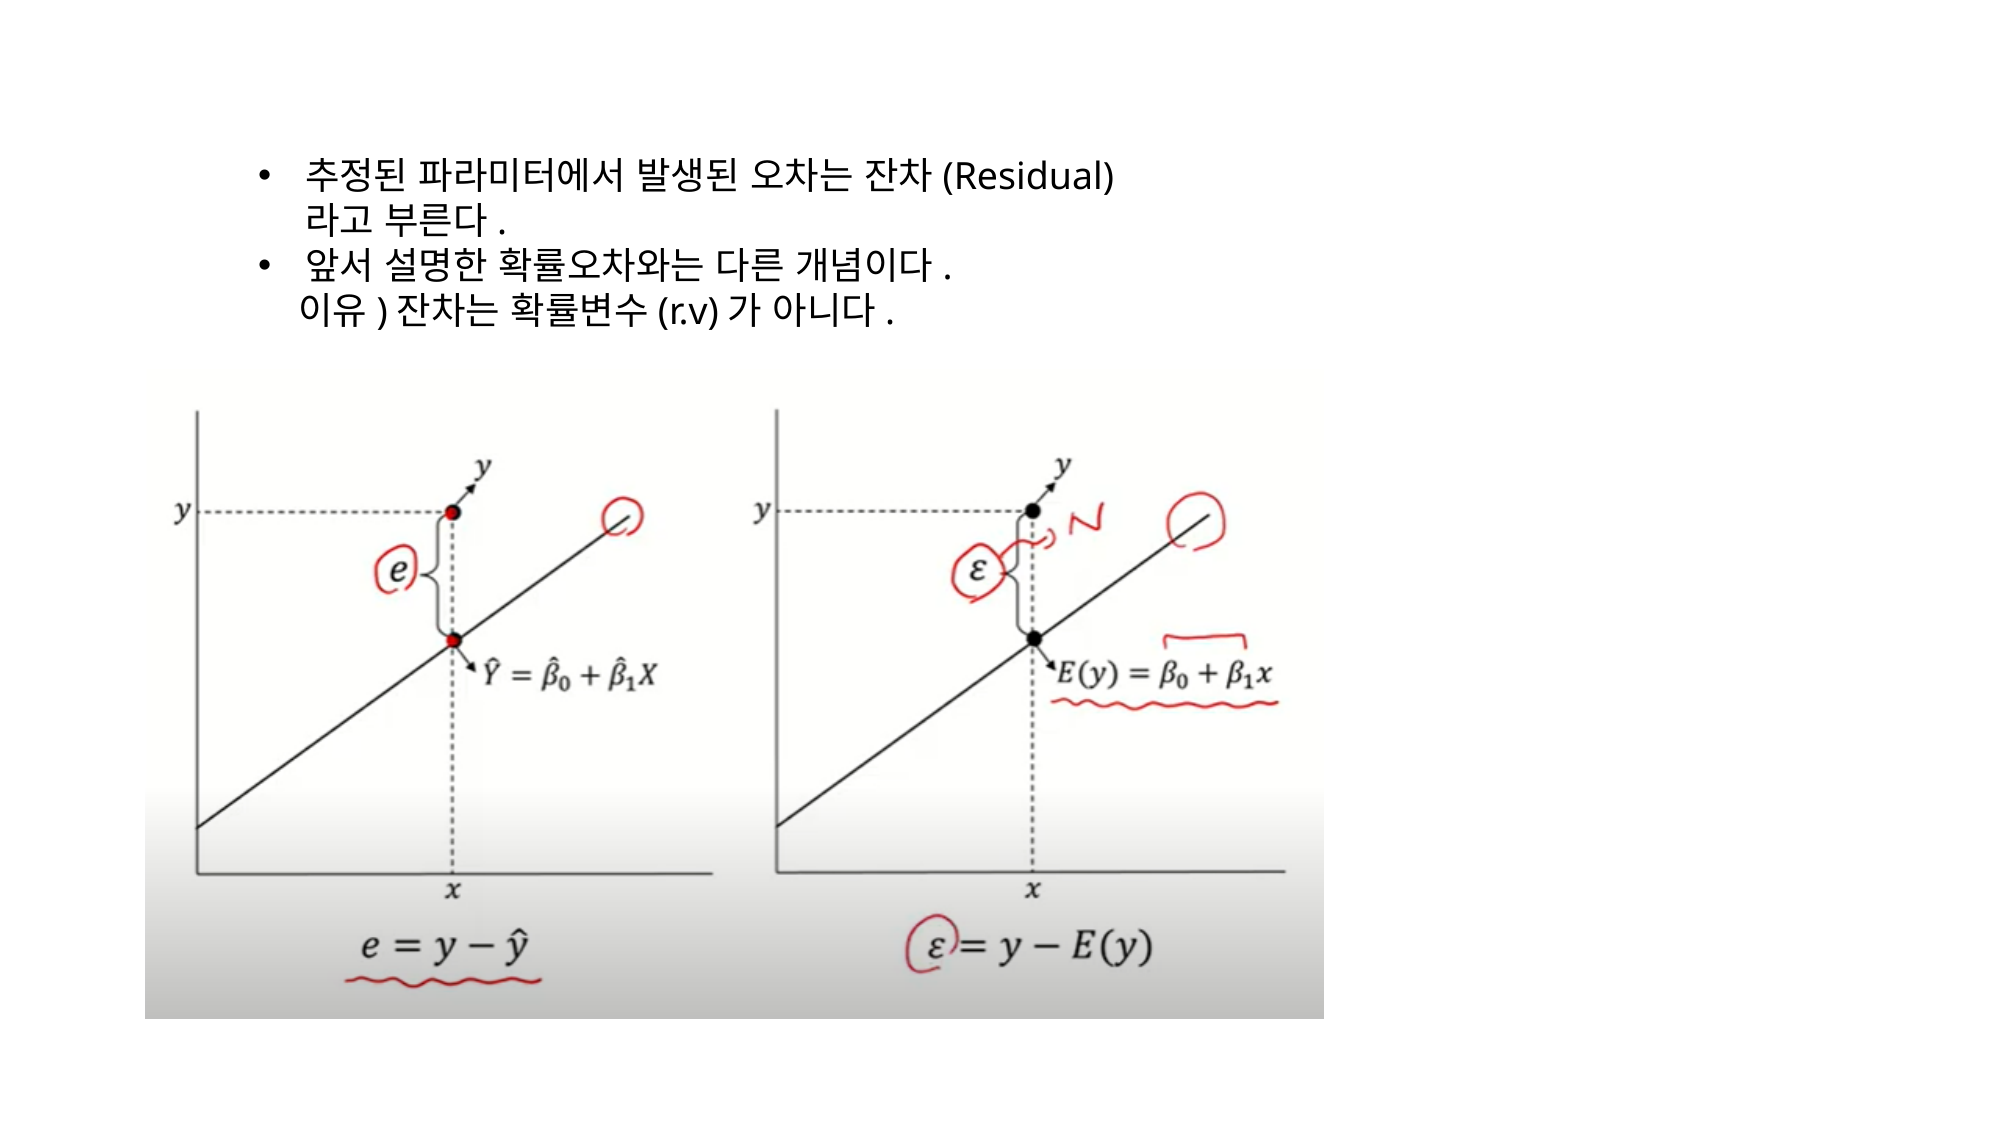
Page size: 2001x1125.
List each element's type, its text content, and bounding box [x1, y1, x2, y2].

text_box 추정된 파라미터에서 발생된 오차는 잔차(Residual)라고 부른다. 앞서 설명한 확률오차와는 다른 개념이다. 이유)잔차는 확률변수(r.v)가 아니다. [168, 54, 1169, 340]
picture [145, 369, 1324, 1019]
